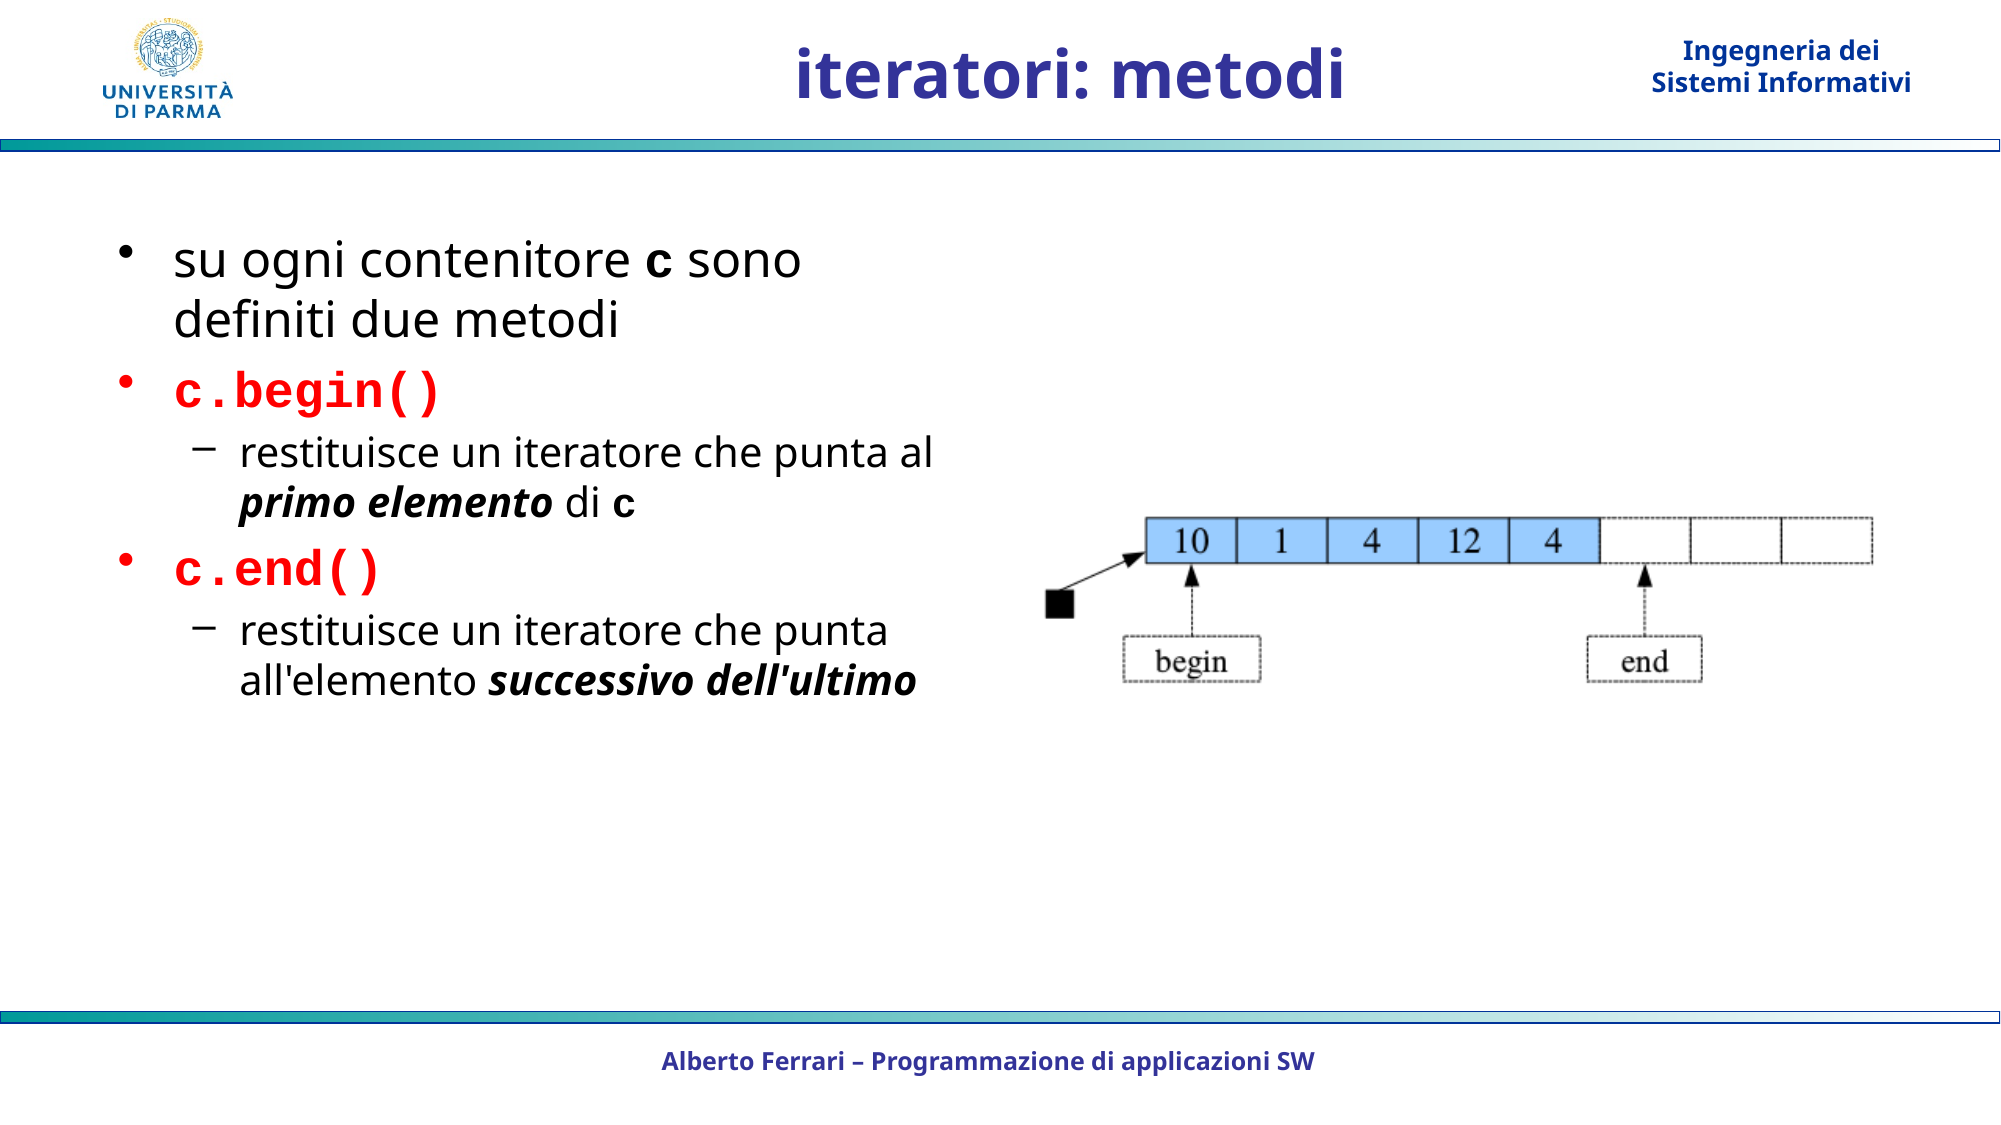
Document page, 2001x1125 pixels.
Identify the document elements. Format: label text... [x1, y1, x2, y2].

title iteratori: metodi [559, 19, 1583, 126]
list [1032, 469, 1890, 713]
footer Alberto Ferrari – Programmazione di applicazioni SW [366, 1037, 1611, 1092]
picture [103, 18, 233, 118]
list su ogni contenitore c sono definiti due metodi c.begin() restituisce un iteratore che punta al primo elemento di c c.end() restituisce un iteratore che punta all'elemento successivo dell'ultimo [102, 220, 986, 963]
